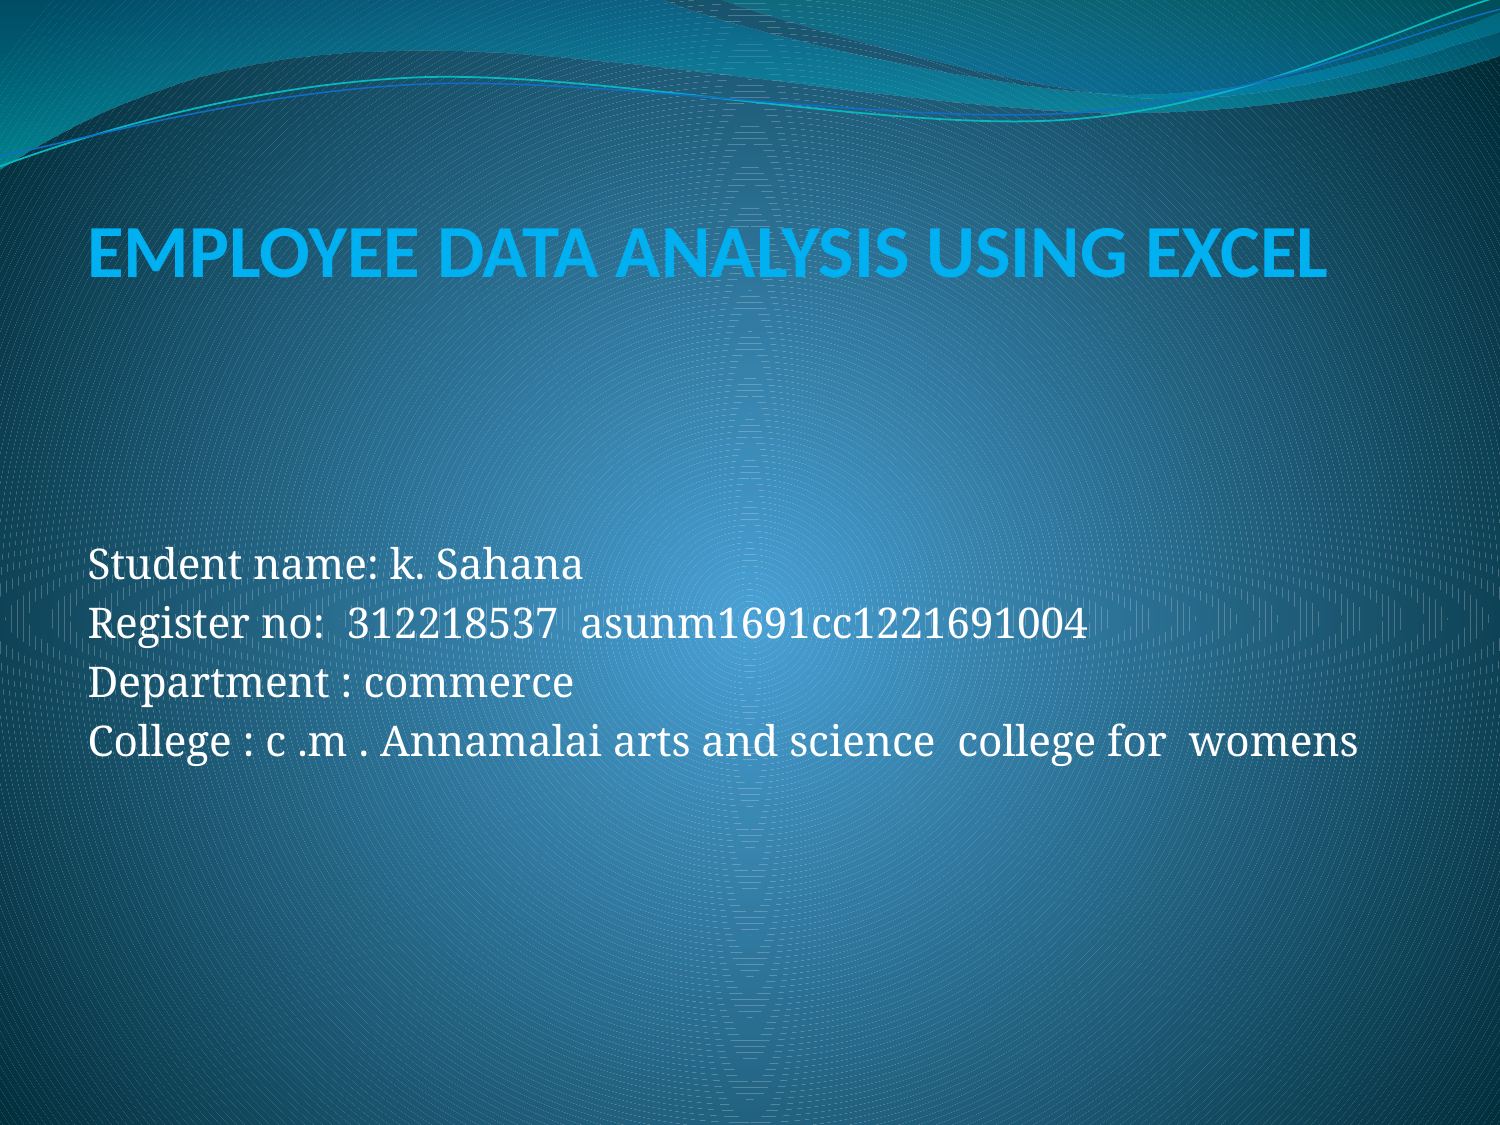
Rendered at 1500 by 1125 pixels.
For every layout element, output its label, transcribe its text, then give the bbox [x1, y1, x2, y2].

title EMPLOYEE DATA ANALYSIS USING EXCEL [87, 128, 1376, 293]
subtitle Student name: k. Sahana Register no: 312218537 asunm1691cc1221691004 Department : commerce College : c .m . Annamalai arts and science college for womens [87, 529, 1376, 818]
